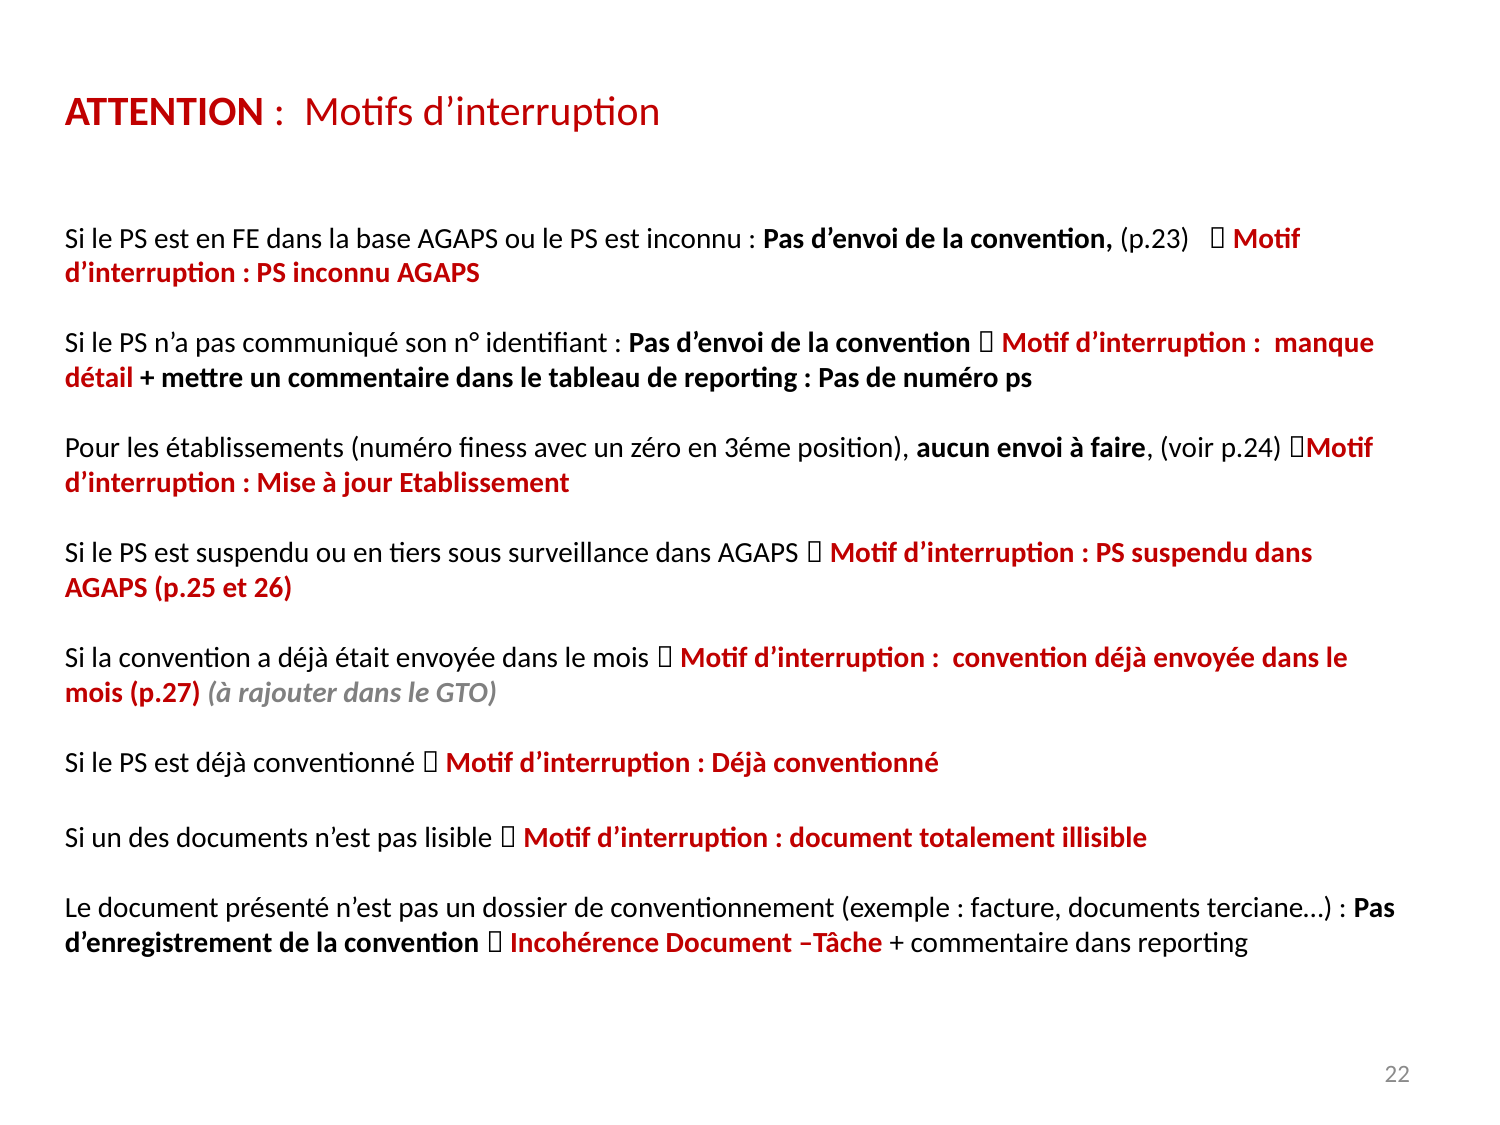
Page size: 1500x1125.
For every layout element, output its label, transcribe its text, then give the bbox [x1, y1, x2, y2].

slide_number 22 [1074, 1042, 1425, 1103]
text_box ATTENTION : Motifs d’interruption Si le PS est en FE dans la base AGAPS ou le PS est inconnu : Pas d’envoi de la convention, (p.23)  Motif d’interruption : PS inconnu AGAPS Si le PS n’a pas communiqué son n° identifiant : Pas d’envoi de la convention  Motif d’interruption : manque détail + mettre un commentaire dans le tableau de reporting : Pas de numéro ps Pour les établissements (numéro finess avec un zéro en 3éme position), aucun envoi à faire, (voir p.24) Motif d’interruption : Mise à jour Etablissement Si le PS est suspendu ou en tiers sous surveillance dans AGAPS  Motif d’interruption : PS suspendu dans AGAPS (p.25 et 26) Si la convention a déjà était envoyée dans le mois  Motif d’interruption : convention déjà envoyée dans le mois (p.27) (à rajouter dans le GTO) Si le PS est déjà conventionné  Motif d’interruption : Déjà conventionné Si un des documents n’est pas lisible  Motif d’interruption : document totalement illisible Le document présenté n’est pas un dossier de conventionnement (exemple : facture, documents terciane…) : Pas d’enregistrement de la convention  Incohérence Document –Tâche + commentaire dans reporting [50, 76, 1411, 1041]
